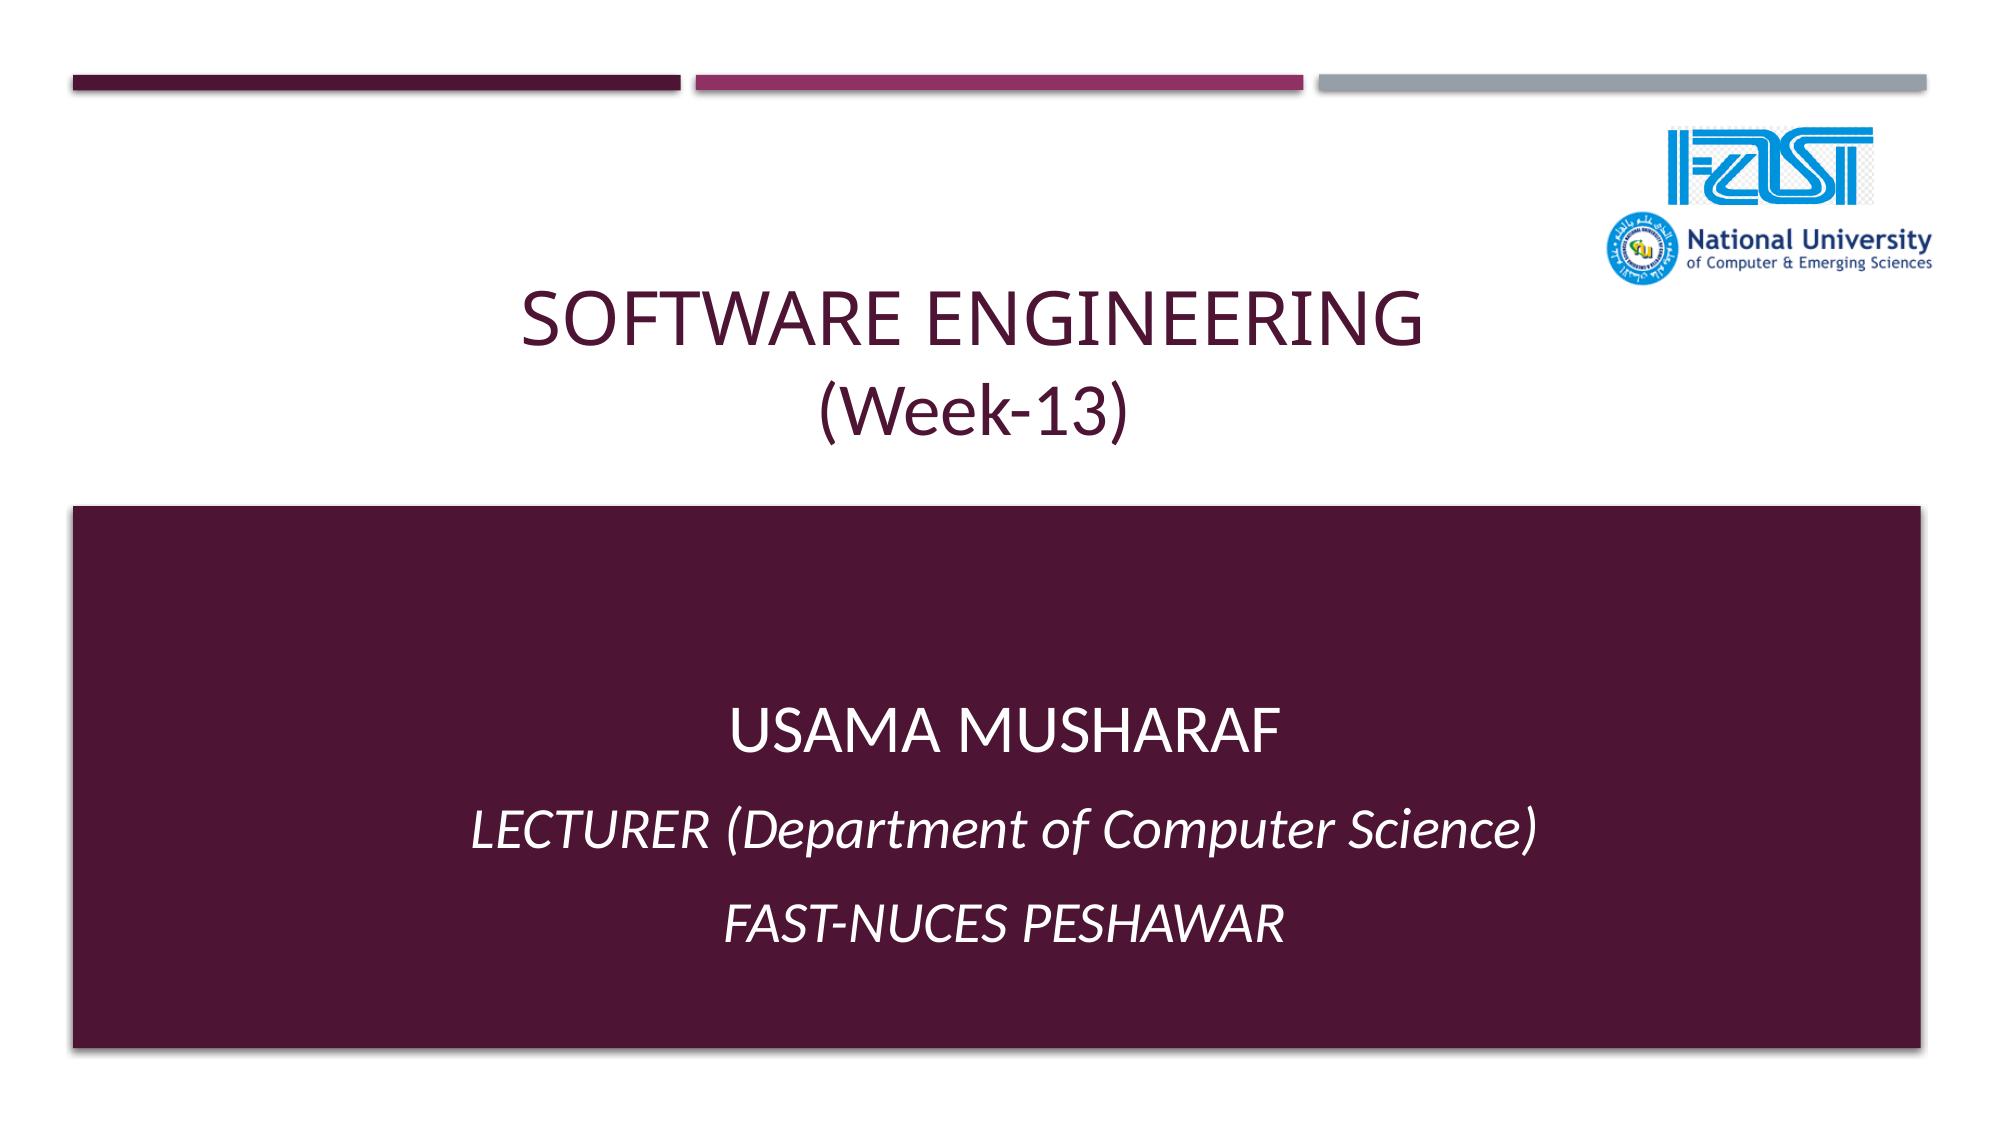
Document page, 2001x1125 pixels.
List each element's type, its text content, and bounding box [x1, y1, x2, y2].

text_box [1600, 125, 1941, 293]
subtitle Usama Musharaf Lecturer (Department of Computer Science) FAST-NUCES Peshawar [441, 579, 1570, 983]
title SOFTWARE ENGINEERING (Week-13) [380, 205, 1568, 459]
